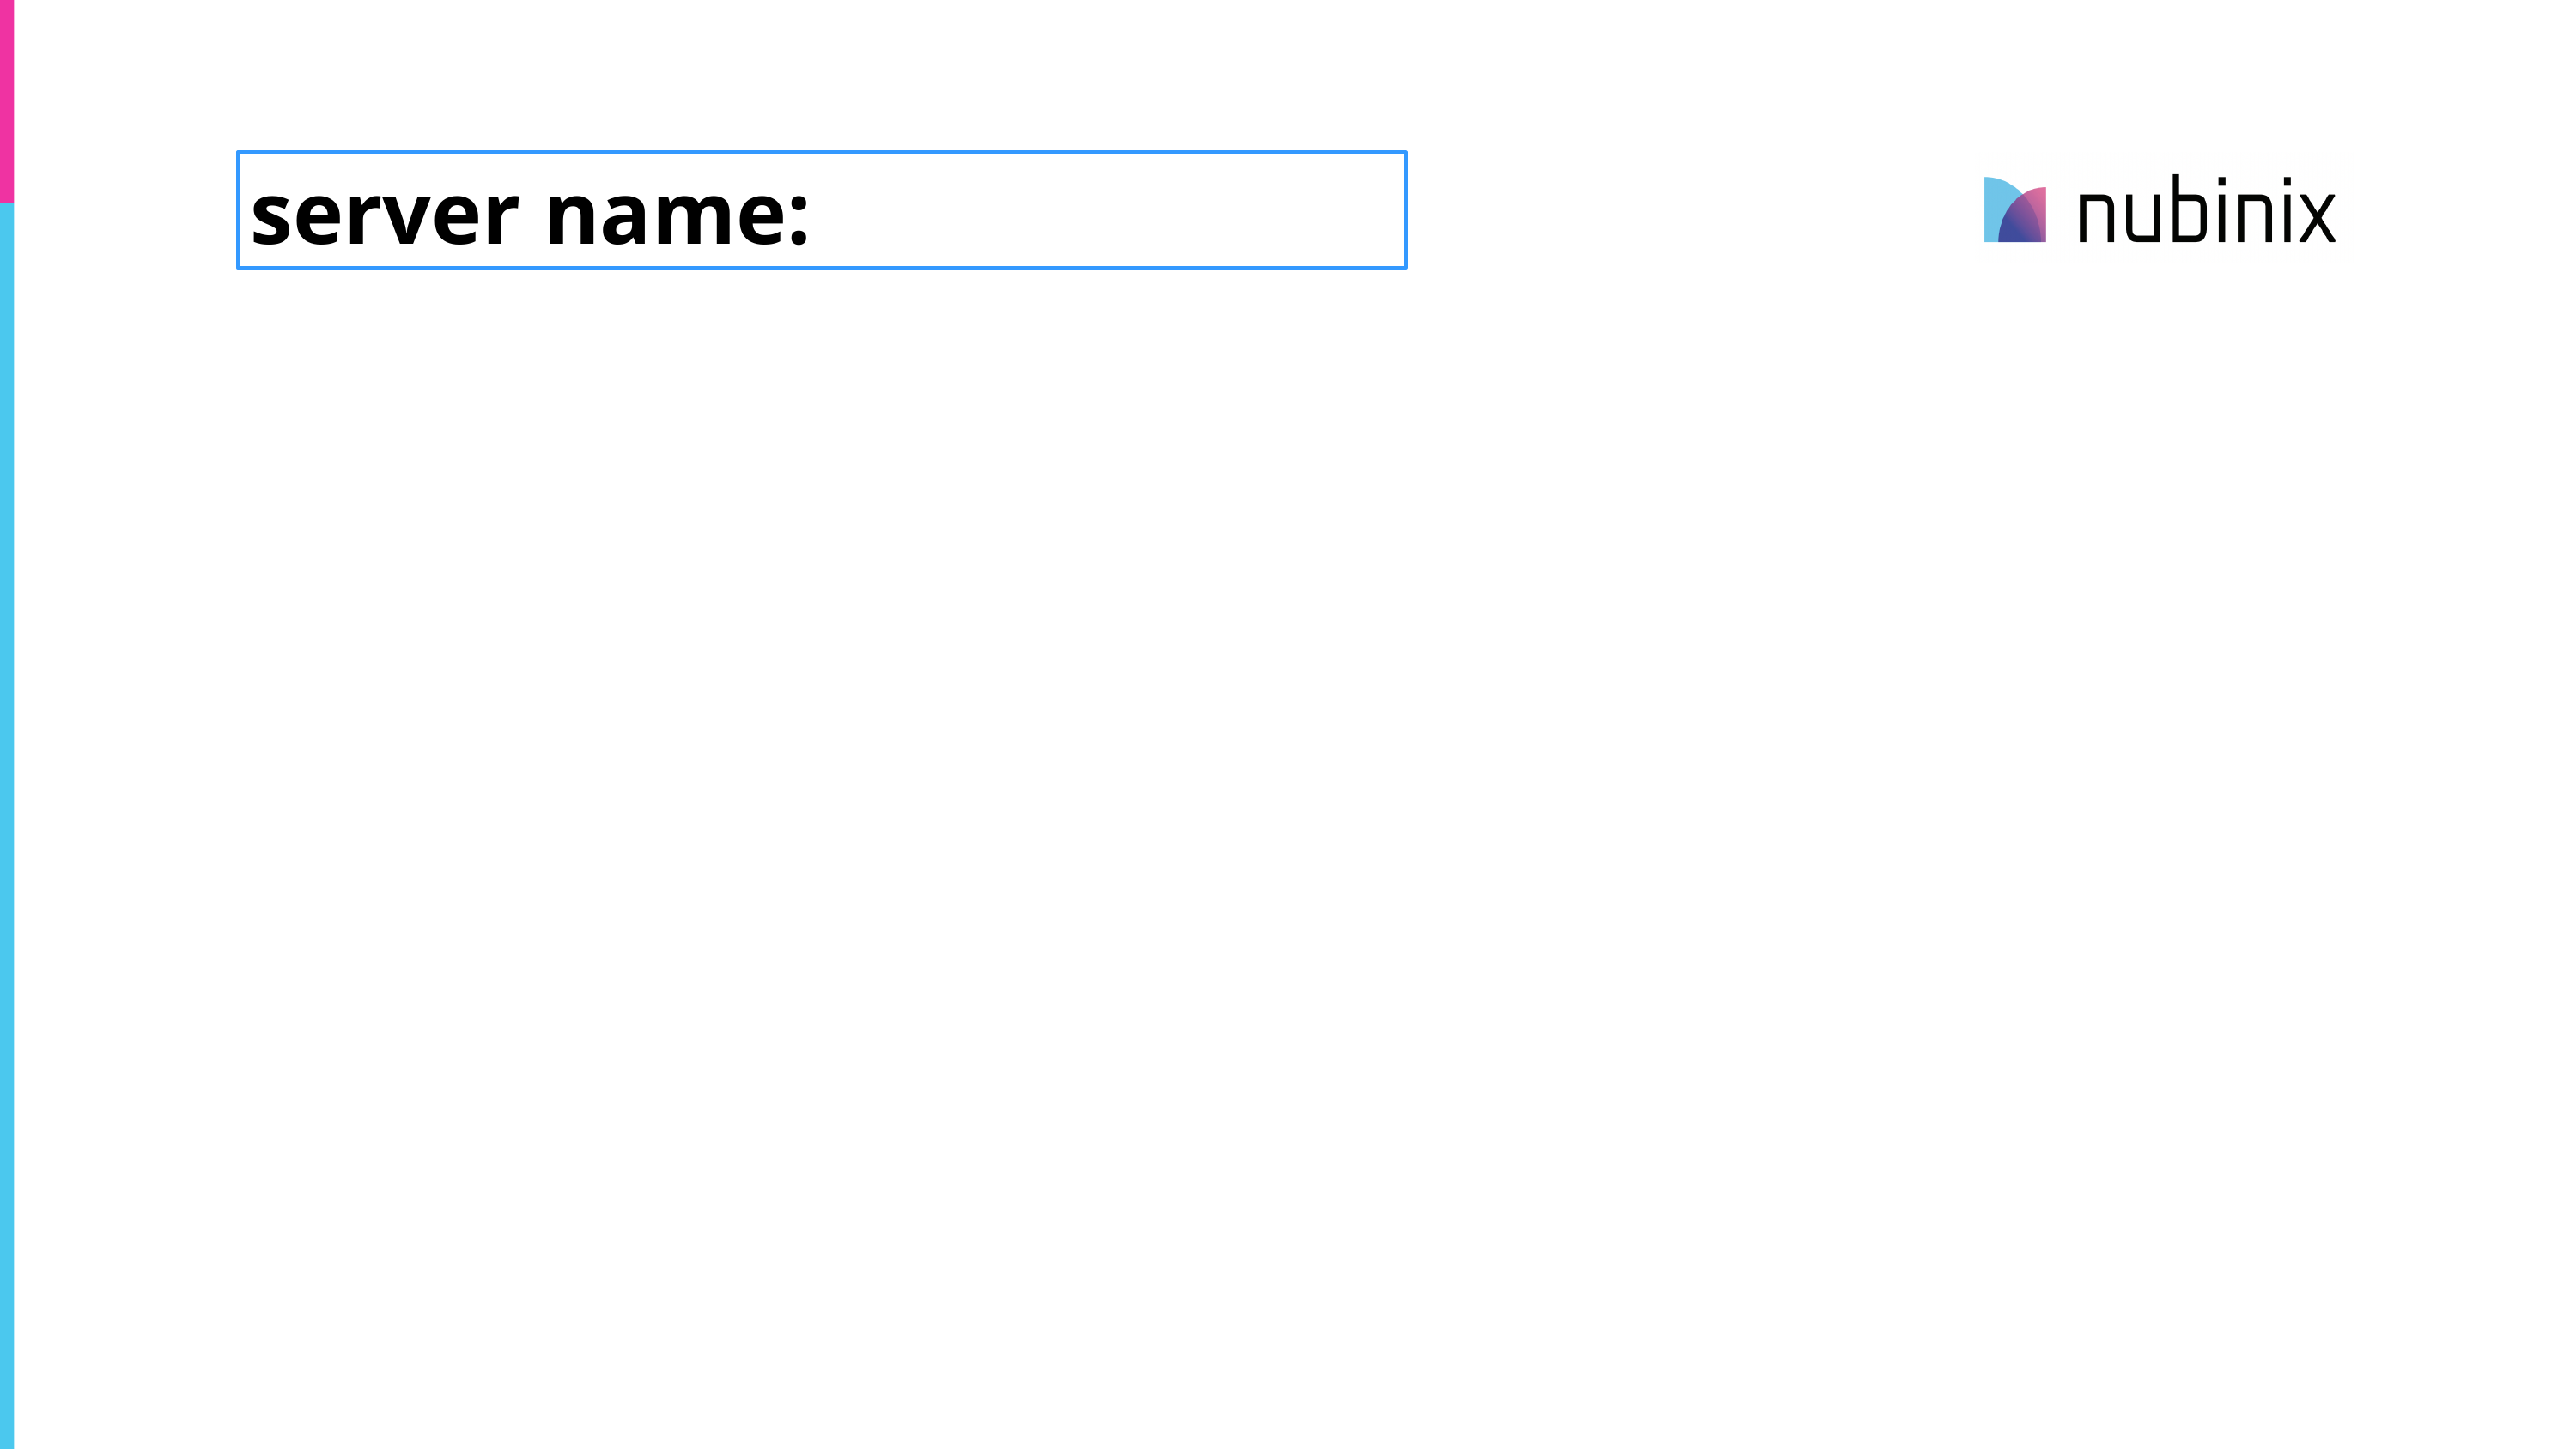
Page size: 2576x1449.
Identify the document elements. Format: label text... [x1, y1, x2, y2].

text_box [0, 203, 15, 1449]
text_box server name: [237, 152, 1406, 269]
picture [1975, 151, 2354, 263]
text_box [0, 0, 15, 203]
